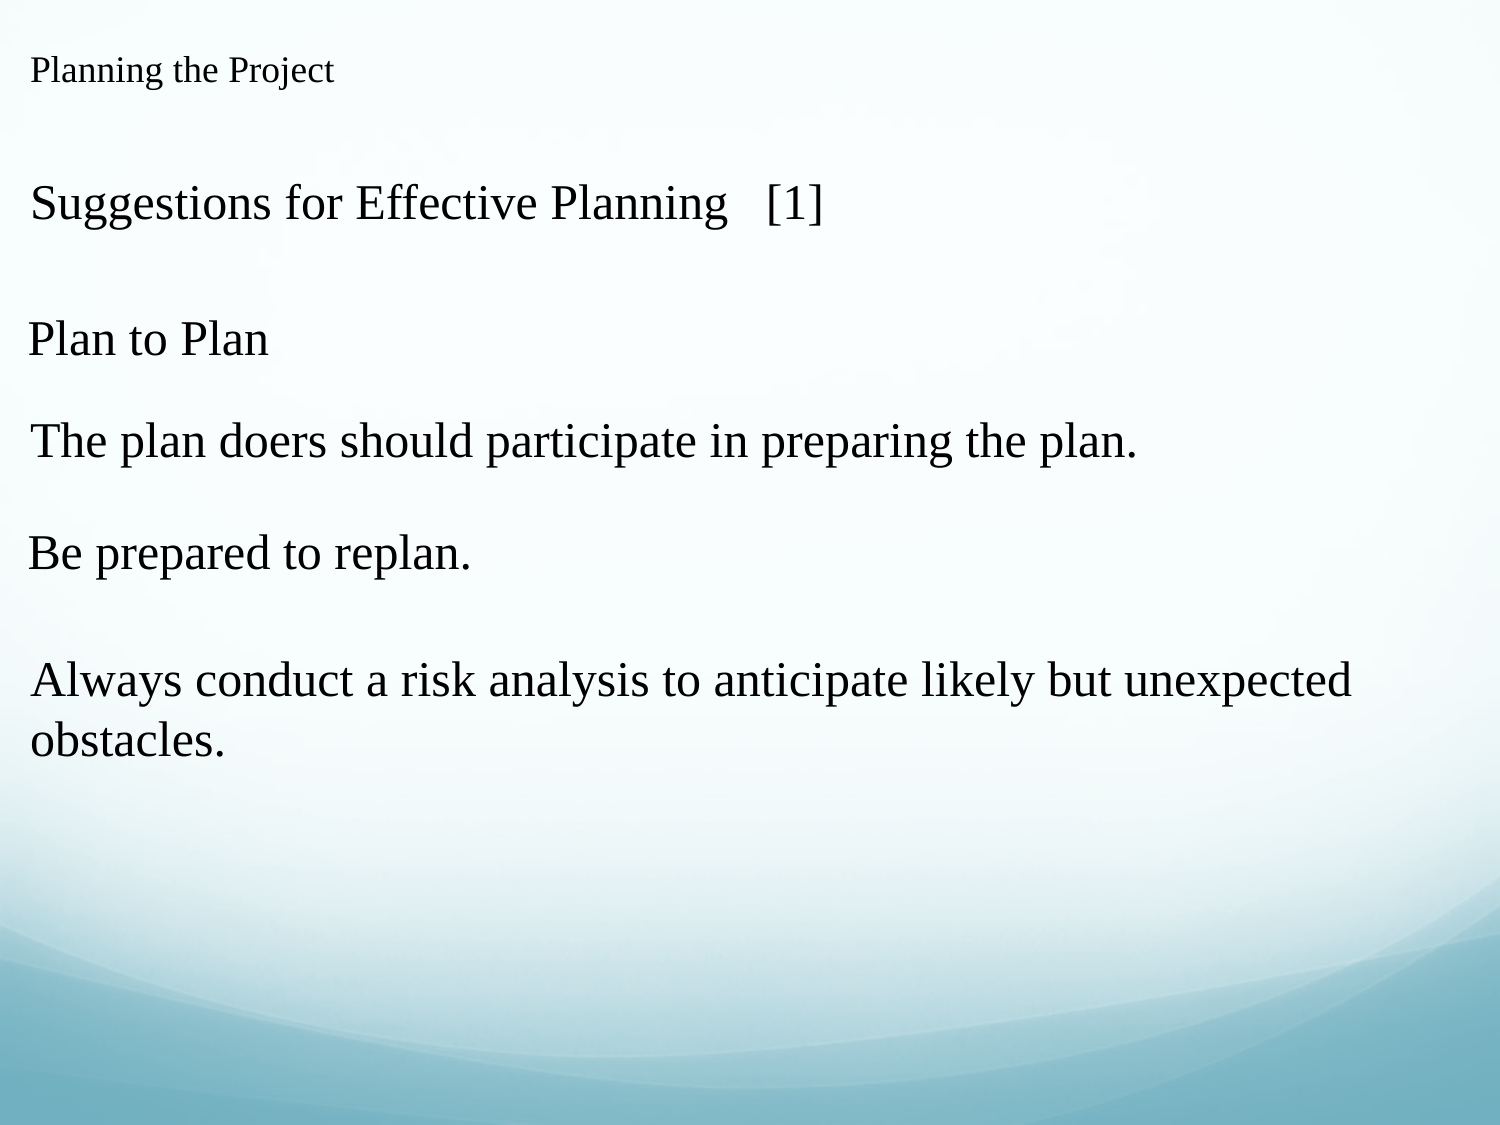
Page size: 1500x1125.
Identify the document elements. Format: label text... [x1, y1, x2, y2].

text_box The plan doers should participate in preparing the plan. [0, 400, 1500, 476]
text_box Be prepared to replan. [0, 511, 1498, 587]
text_box Always conduct a risk analysis to anticipate likely but unexpected obstacles. [0, 638, 1500, 774]
text_box Planning the Project [0, 37, 1500, 98]
text_box Plan to Plan [0, 298, 1498, 374]
text_box Suggestions for Effective Planning [1] [0, 162, 1500, 238]
